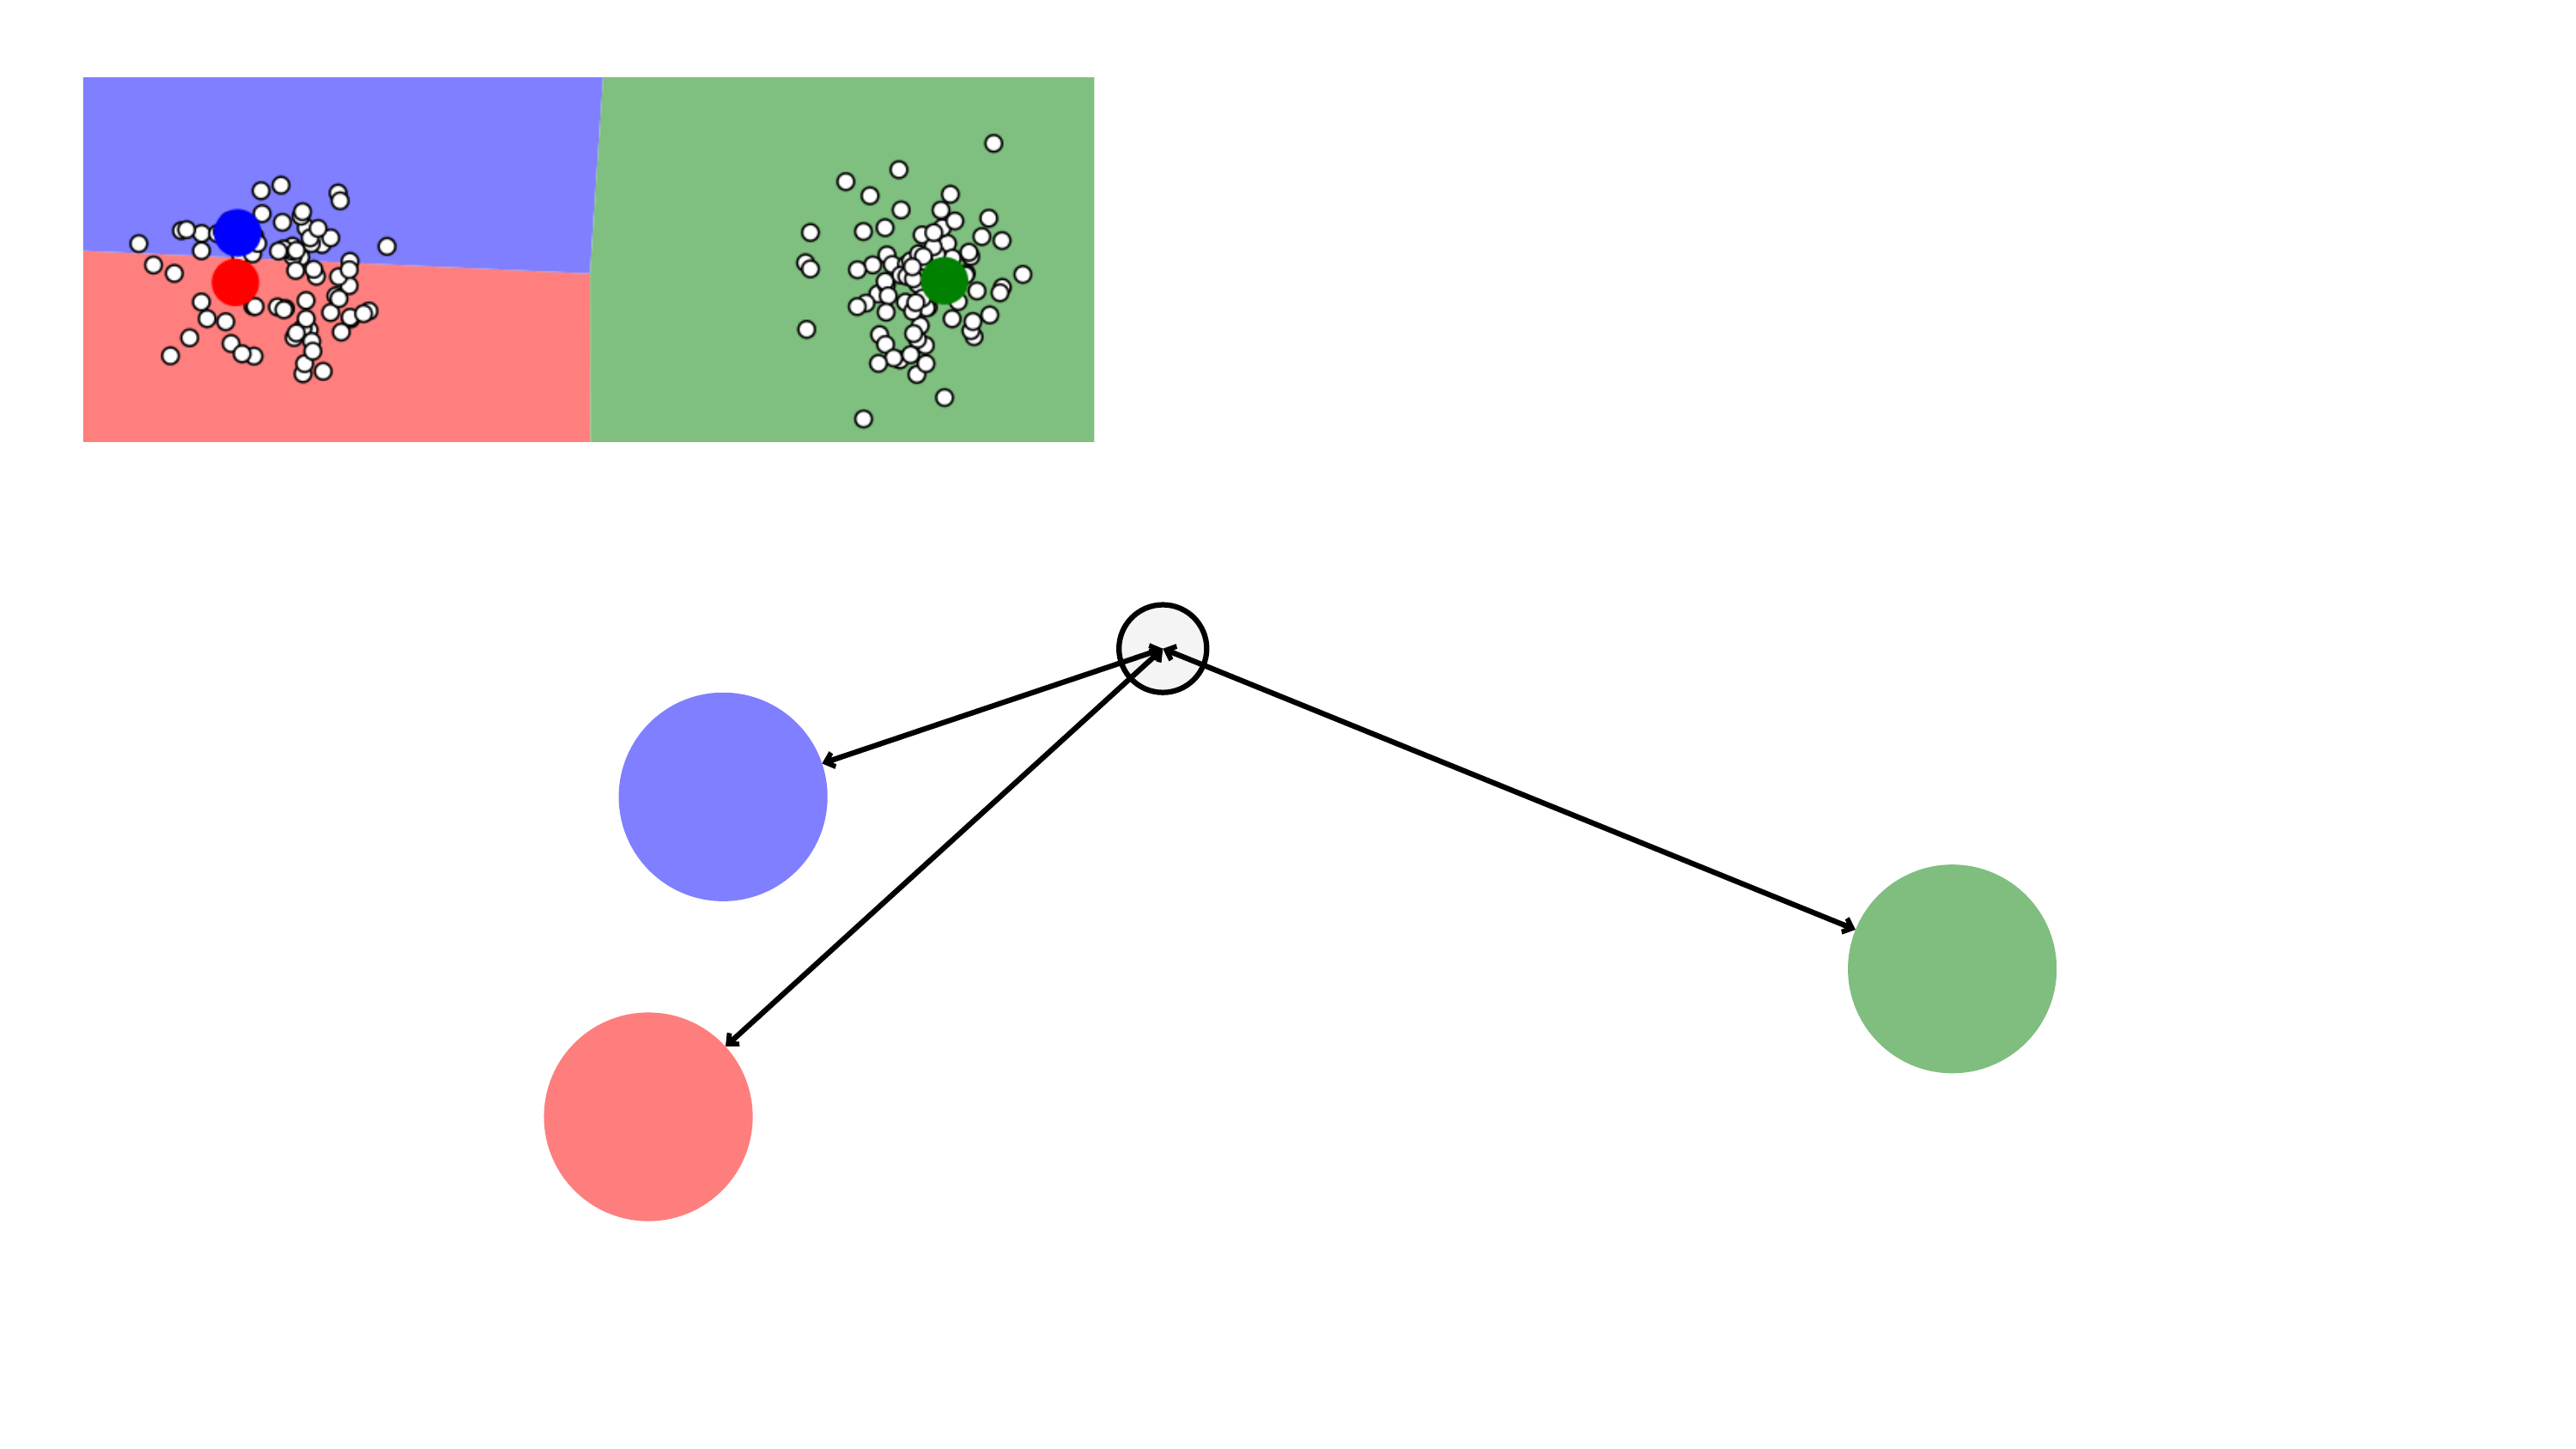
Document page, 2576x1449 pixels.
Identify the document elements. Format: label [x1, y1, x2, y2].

text_box [618, 692, 828, 902]
text_box [82, 77, 1095, 442]
text_box [1118, 604, 1207, 693]
text_box [1847, 864, 2057, 1074]
text_box [544, 1012, 753, 1222]
